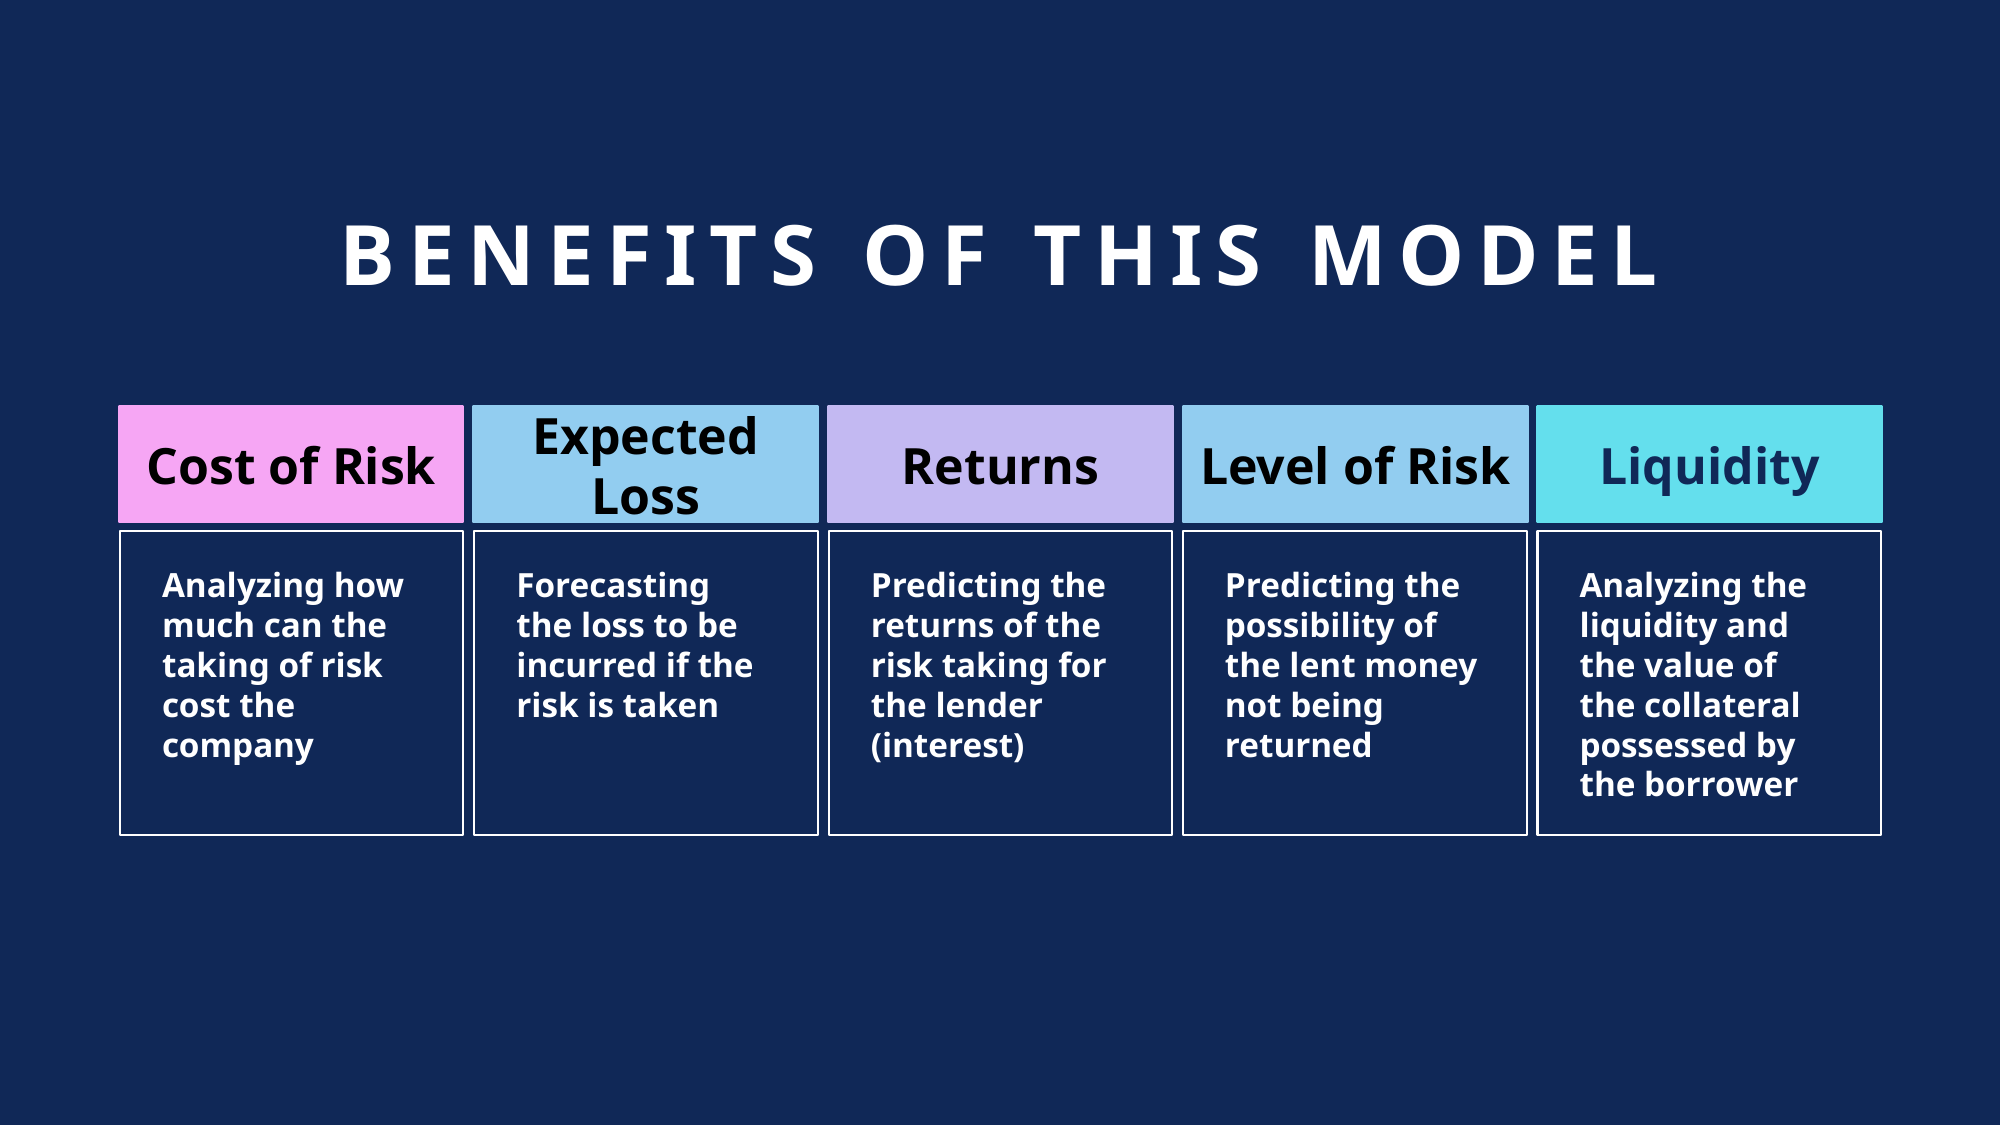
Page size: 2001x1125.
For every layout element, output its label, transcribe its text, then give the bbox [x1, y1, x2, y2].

list Predicting the possibility of the lent money not being returned [1182, 530, 1528, 836]
list Predicting the returns of the risk taking for the lender (interest) [828, 530, 1173, 836]
title Benefits of this Model [271, 135, 1728, 311]
list Cost of Risk [118, 405, 464, 523]
list Returns [827, 405, 1174, 523]
list Analyzing how much can the taking of risk cost the company [119, 530, 464, 836]
list Expected Loss [472, 405, 819, 523]
list Level of Risk [1182, 405, 1529, 523]
list Liquidity [1536, 405, 1883, 523]
list Analyzing the liquidity and the value of the collateral possessed by the borrower [1536, 530, 1882, 836]
list Forecasting the loss to be incurred if the risk is taken [473, 530, 819, 836]
